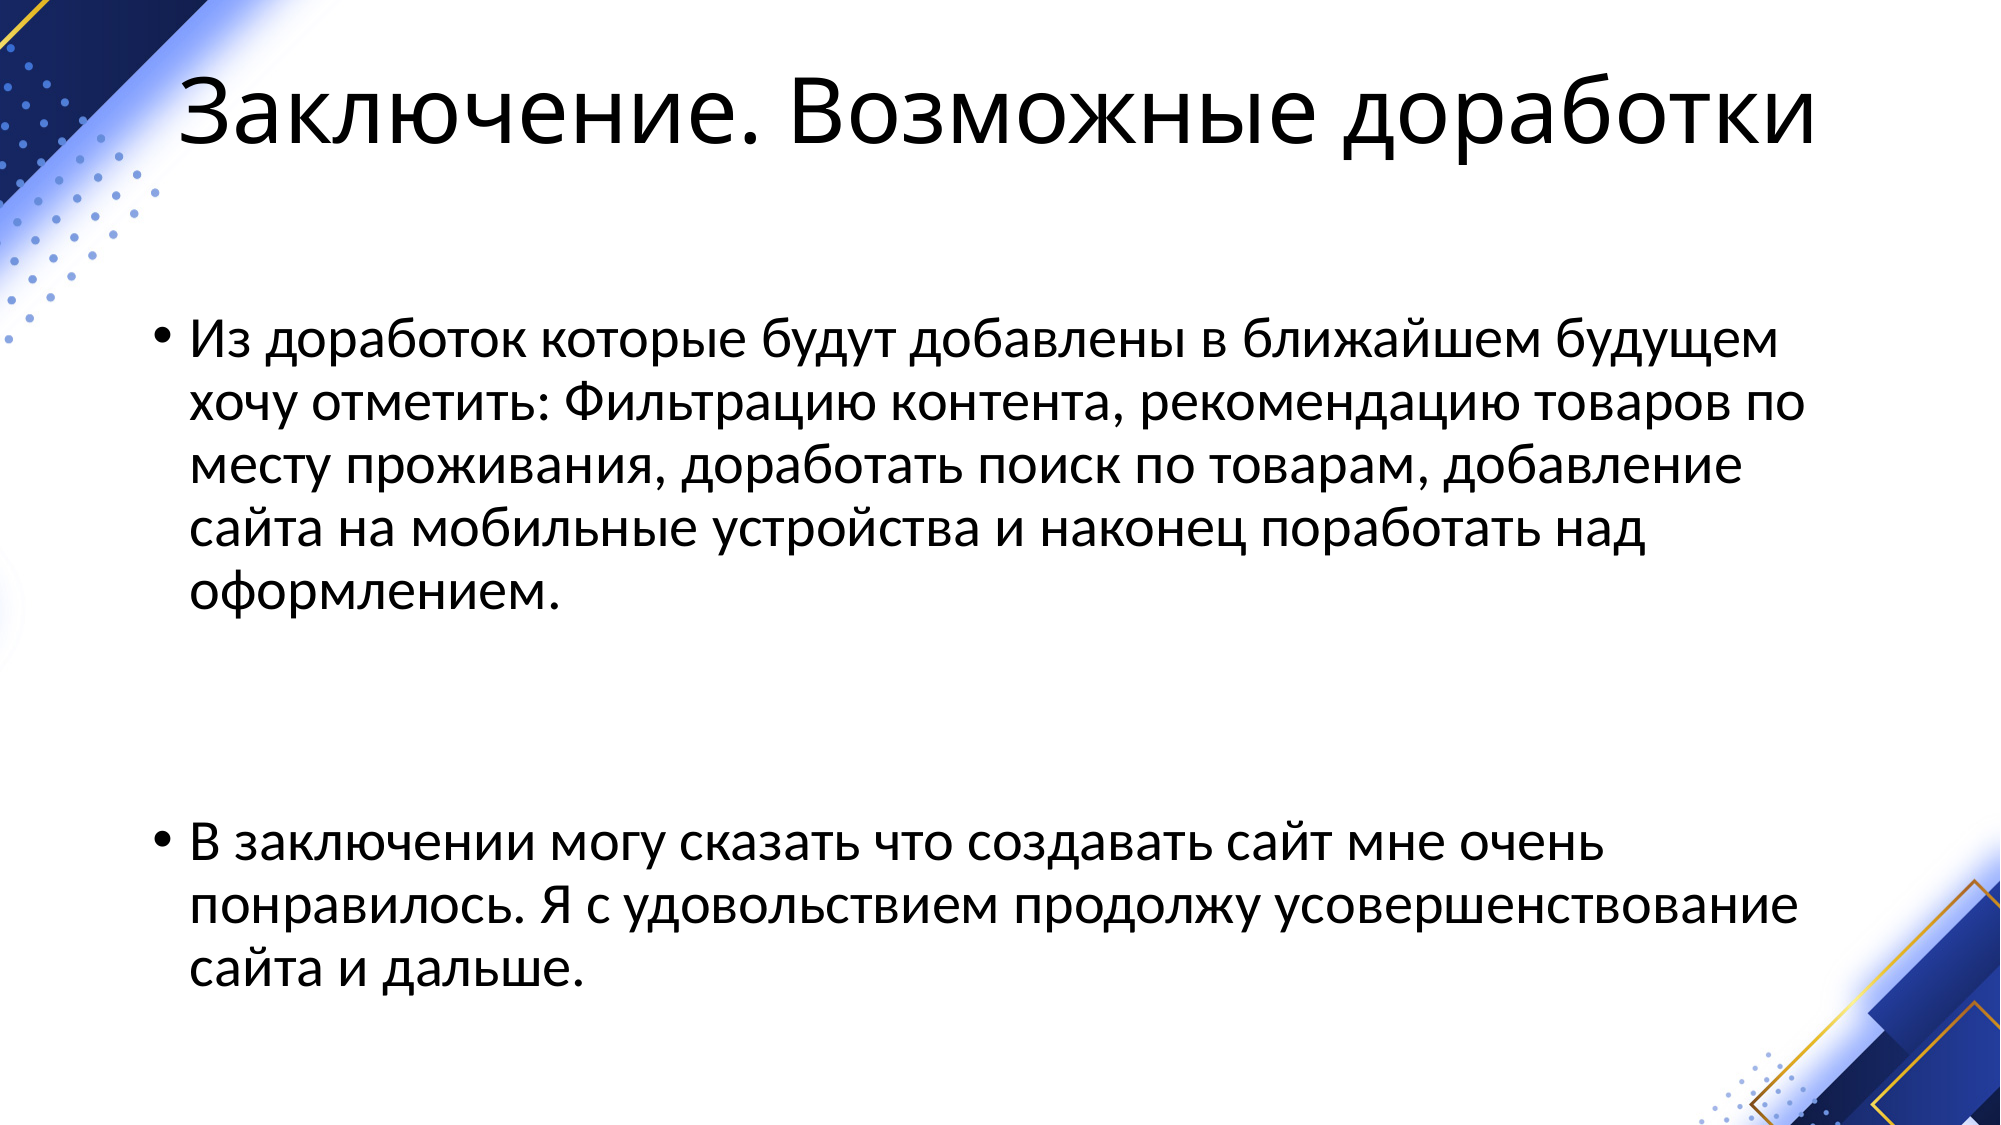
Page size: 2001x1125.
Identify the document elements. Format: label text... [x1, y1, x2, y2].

list Из доработок которые будут добавлены в ближайшем будущем хочу отметить: Фильтрацию контента, рекомендацию товаров по месту проживания, доработать поиск по товарам, добавление сайта на мобильные устройства и наконец поработать над оформлением. В заключении могу сказать что создавать сайт мне очень понравилось. Я с удовольствием продолжу усовершенствование сайта и дальше. [137, 299, 1863, 1014]
title Заключение. Возможные доработки [137, 59, 1863, 278]
picture [0, 0, 2000, 1125]
